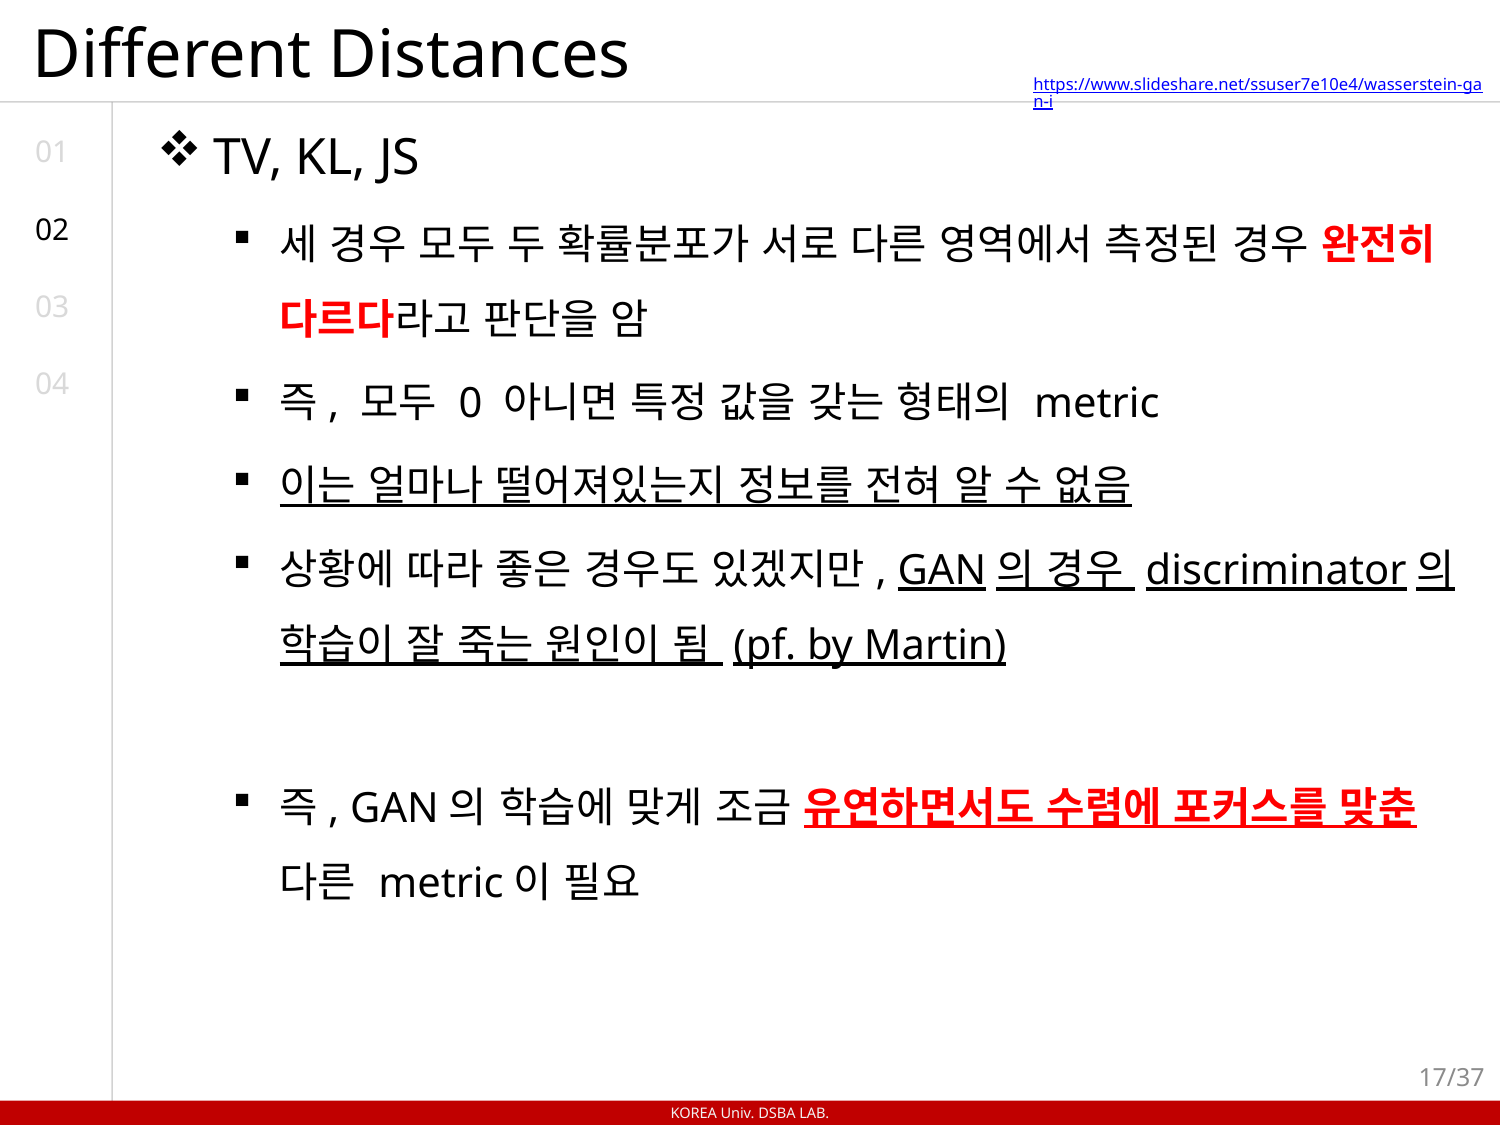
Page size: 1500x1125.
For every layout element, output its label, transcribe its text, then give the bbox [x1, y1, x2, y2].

list TV, KL, JS 세 경우 모두 두 확률분포가 서로 다른 영역에서 측정된 경우 완전히 다르다라고 판단을 암 즉, 모두 0 아니면 특정 값을 갖는 형태의 metric 이는 얼마나 떨어져있는지 정보를 전혀 알 수 없음 상황에 따라 좋은 경우도 있겠지만, GAN의 경우 discriminator의 학습이 잘 죽는 원인이 됨 (pf. by Martin) 즉, GAN의 학습에 맞게 조금 유연하면서도 수렴에 포커스를 맞춘 다른 metric이 필요 [142, 116, 1483, 1089]
list 01 [20, 125, 100, 177]
slide_number 17/37 [1149, 1048, 1500, 1109]
list 02 [20, 202, 100, 254]
list 04 [20, 357, 100, 409]
list 03 [20, 280, 100, 332]
text_box https://www.slideshare.net/ssuser7e10e4/wasserstein-gan-i [1018, 66, 1500, 105]
title Different Distances [17, 11, 1483, 90]
